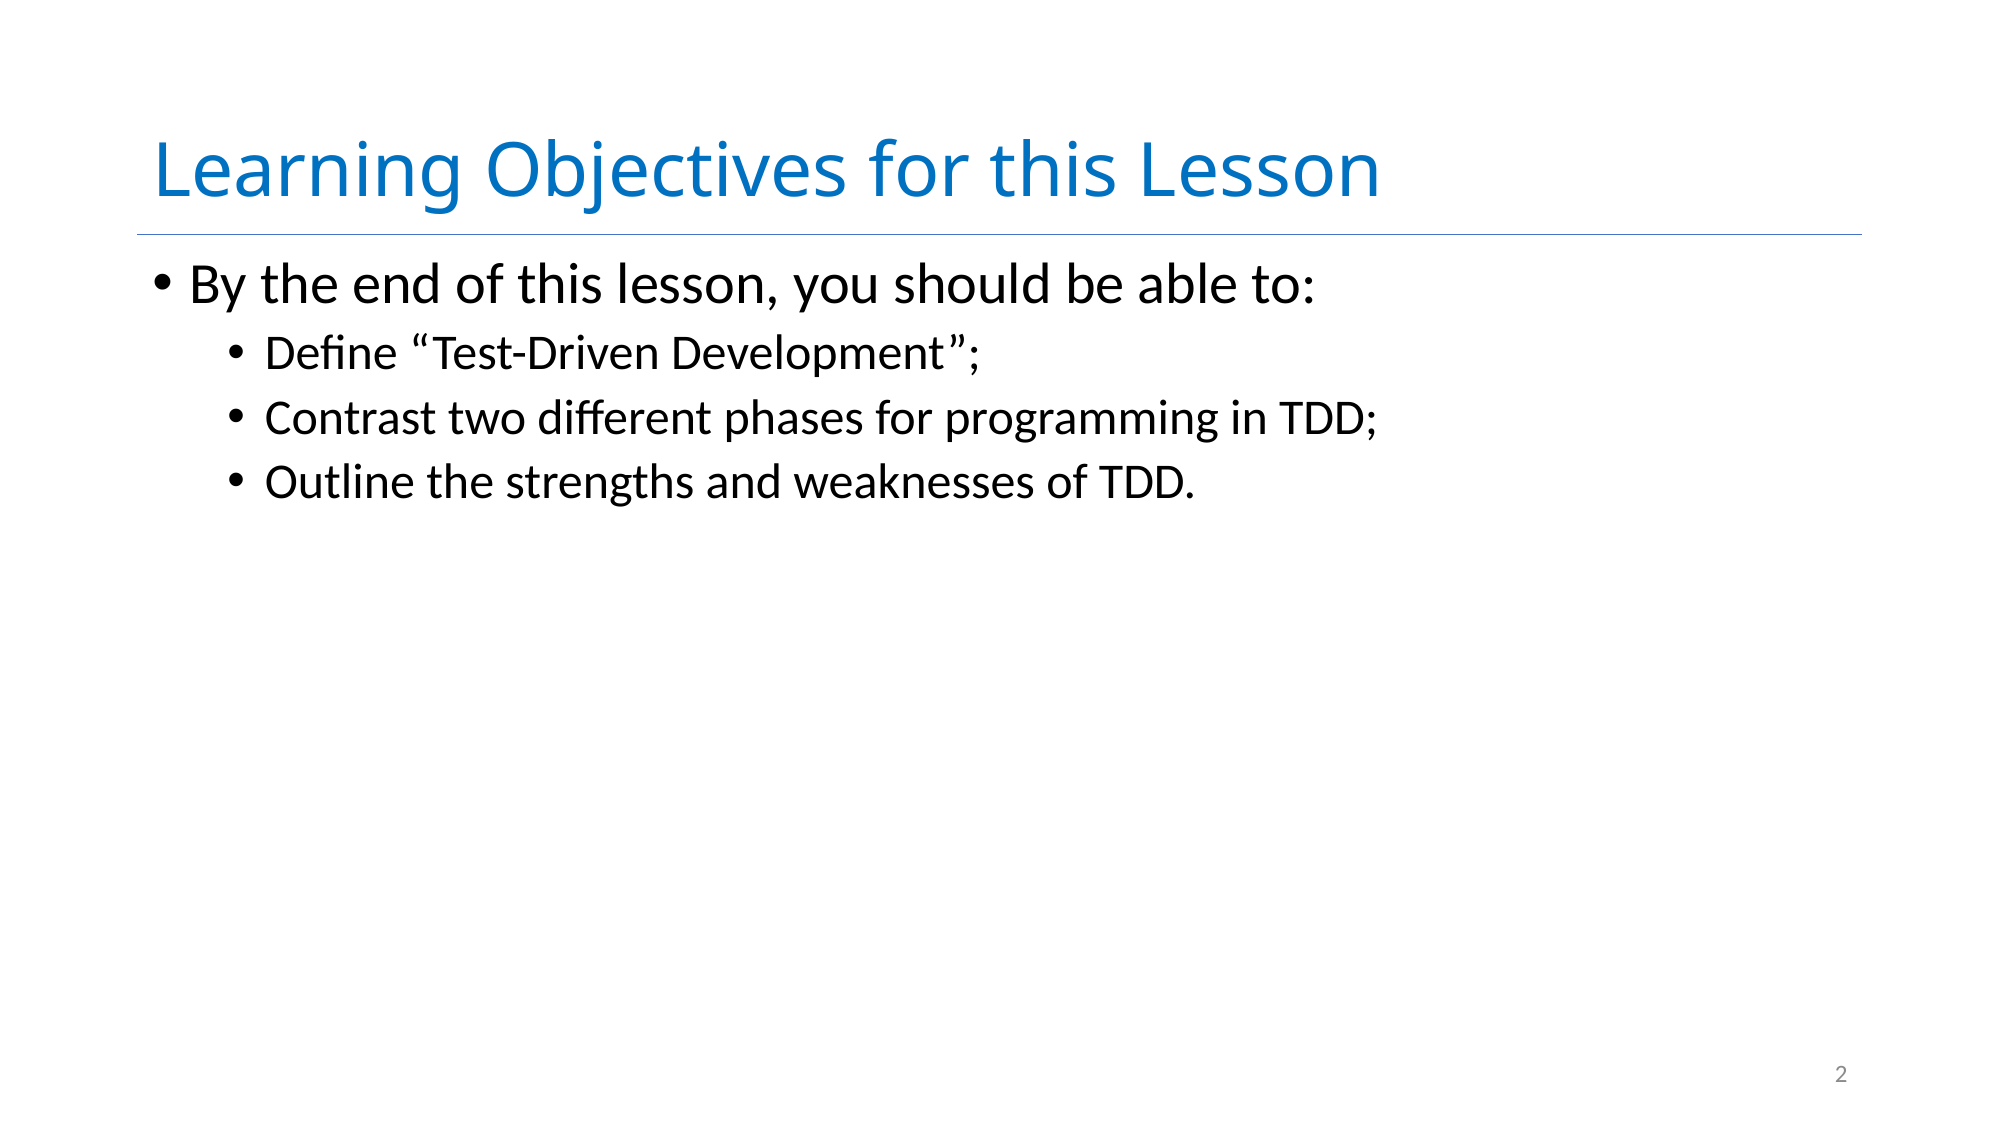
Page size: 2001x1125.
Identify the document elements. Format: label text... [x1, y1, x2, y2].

title Learning Objectives for this Lesson [137, 3, 1863, 221]
slide_number 2 [1412, 1042, 1863, 1103]
list By the end of this lesson, you should be able to: Define “Test-Driven Development”; Contrast two different phases for programming in TDD; Outline the strengths and weaknesses of TDD. [137, 246, 1432, 960]
